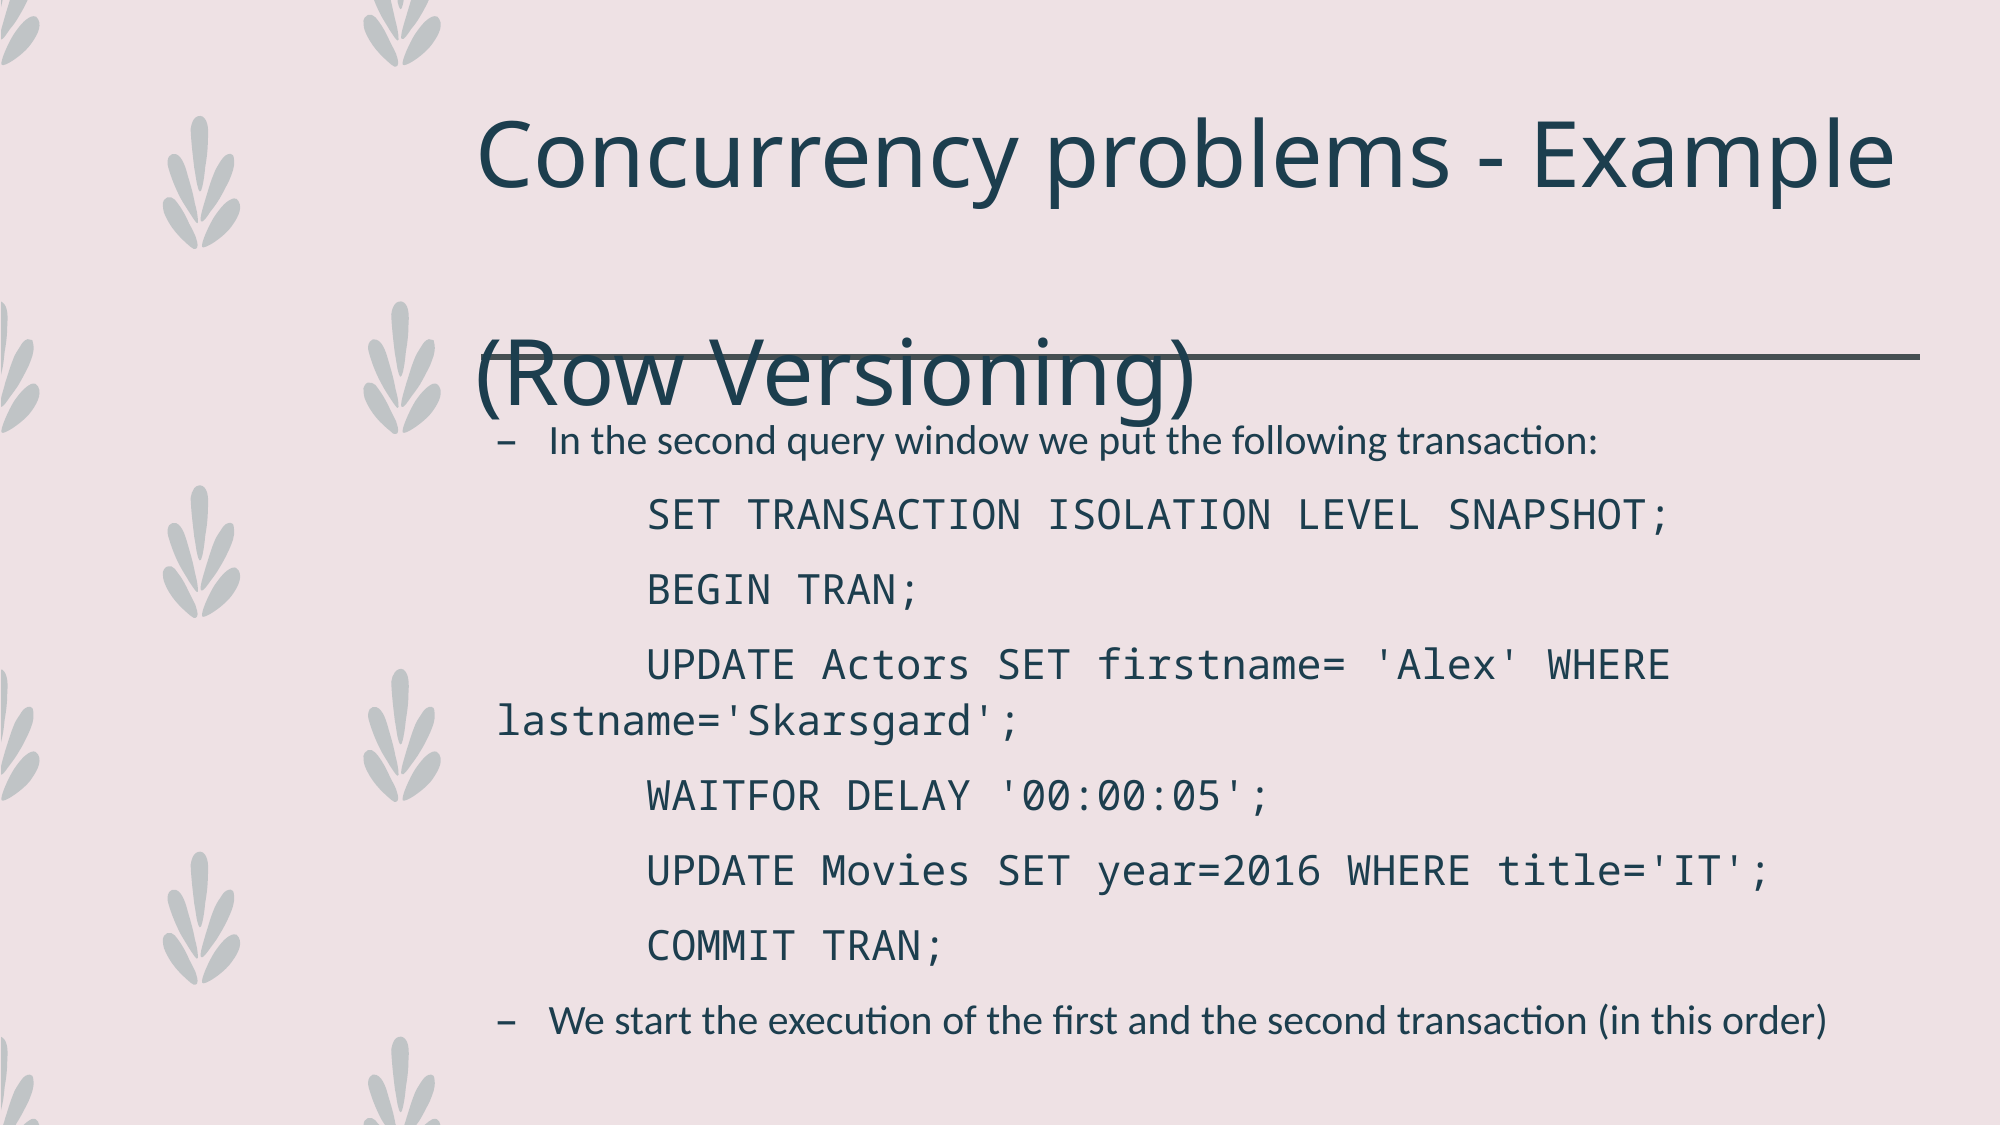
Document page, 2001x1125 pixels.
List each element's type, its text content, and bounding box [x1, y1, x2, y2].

title Concurrency problems - Example (Row Versioning) [460, 93, 1920, 350]
list In the second query window we put the following transaction: SET TRANSACTION ISOLATION LEVEL SNAPSHOT; BEGIN TRAN; UPDATE Actors SET firstname= 'Alex' WHERE lastname='Skarsgard'; WAITFOR DELAY '00:00:05'; UPDATE Movies SET year=2016 WHERE title='IT'; COMMIT TRAN; We start the execution of the first and the second transaction (in this order) [481, 399, 1920, 1125]
